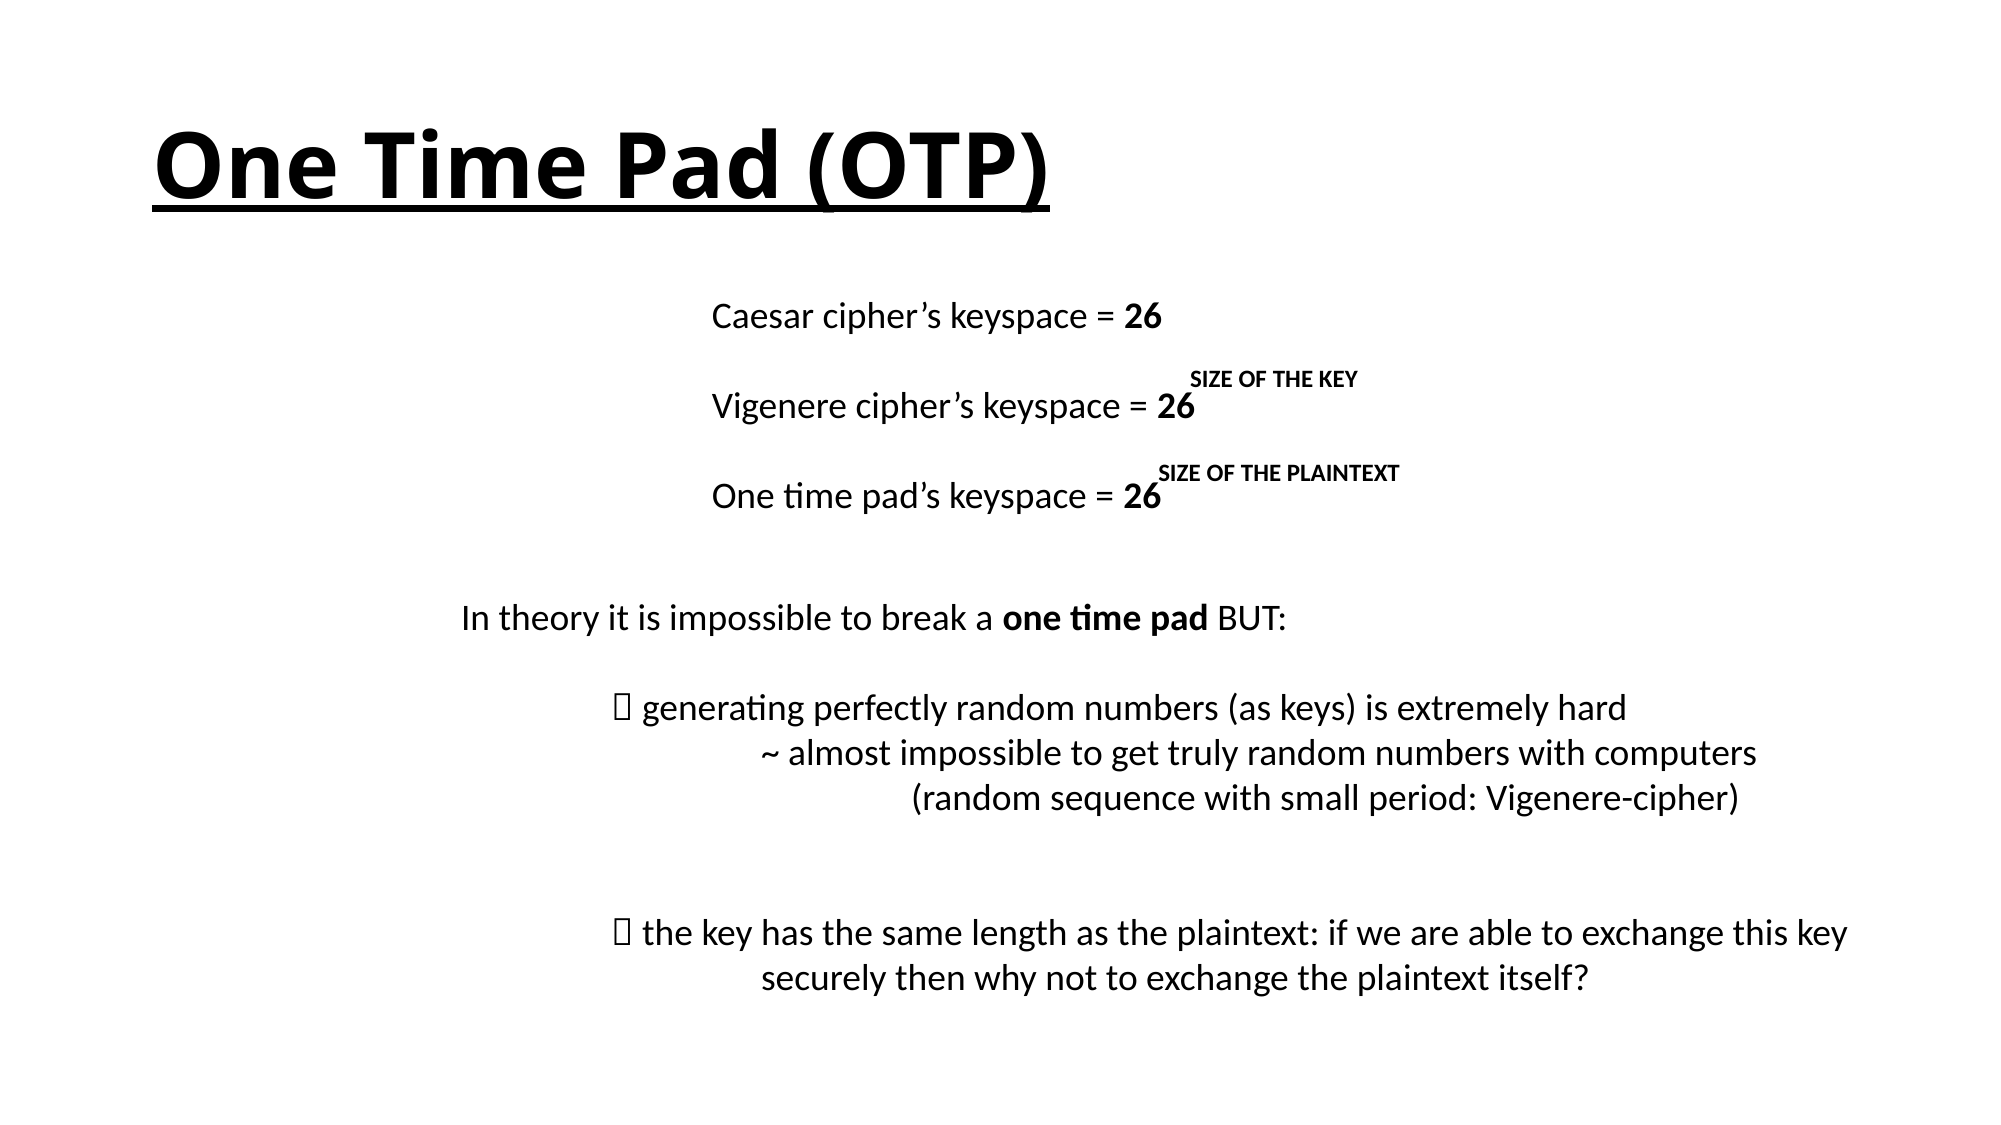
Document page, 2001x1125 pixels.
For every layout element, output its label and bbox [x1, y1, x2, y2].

title [137, 59, 1863, 278]
text_box [247, 239, 1416, 524]
text_box [446, 585, 1865, 1005]
